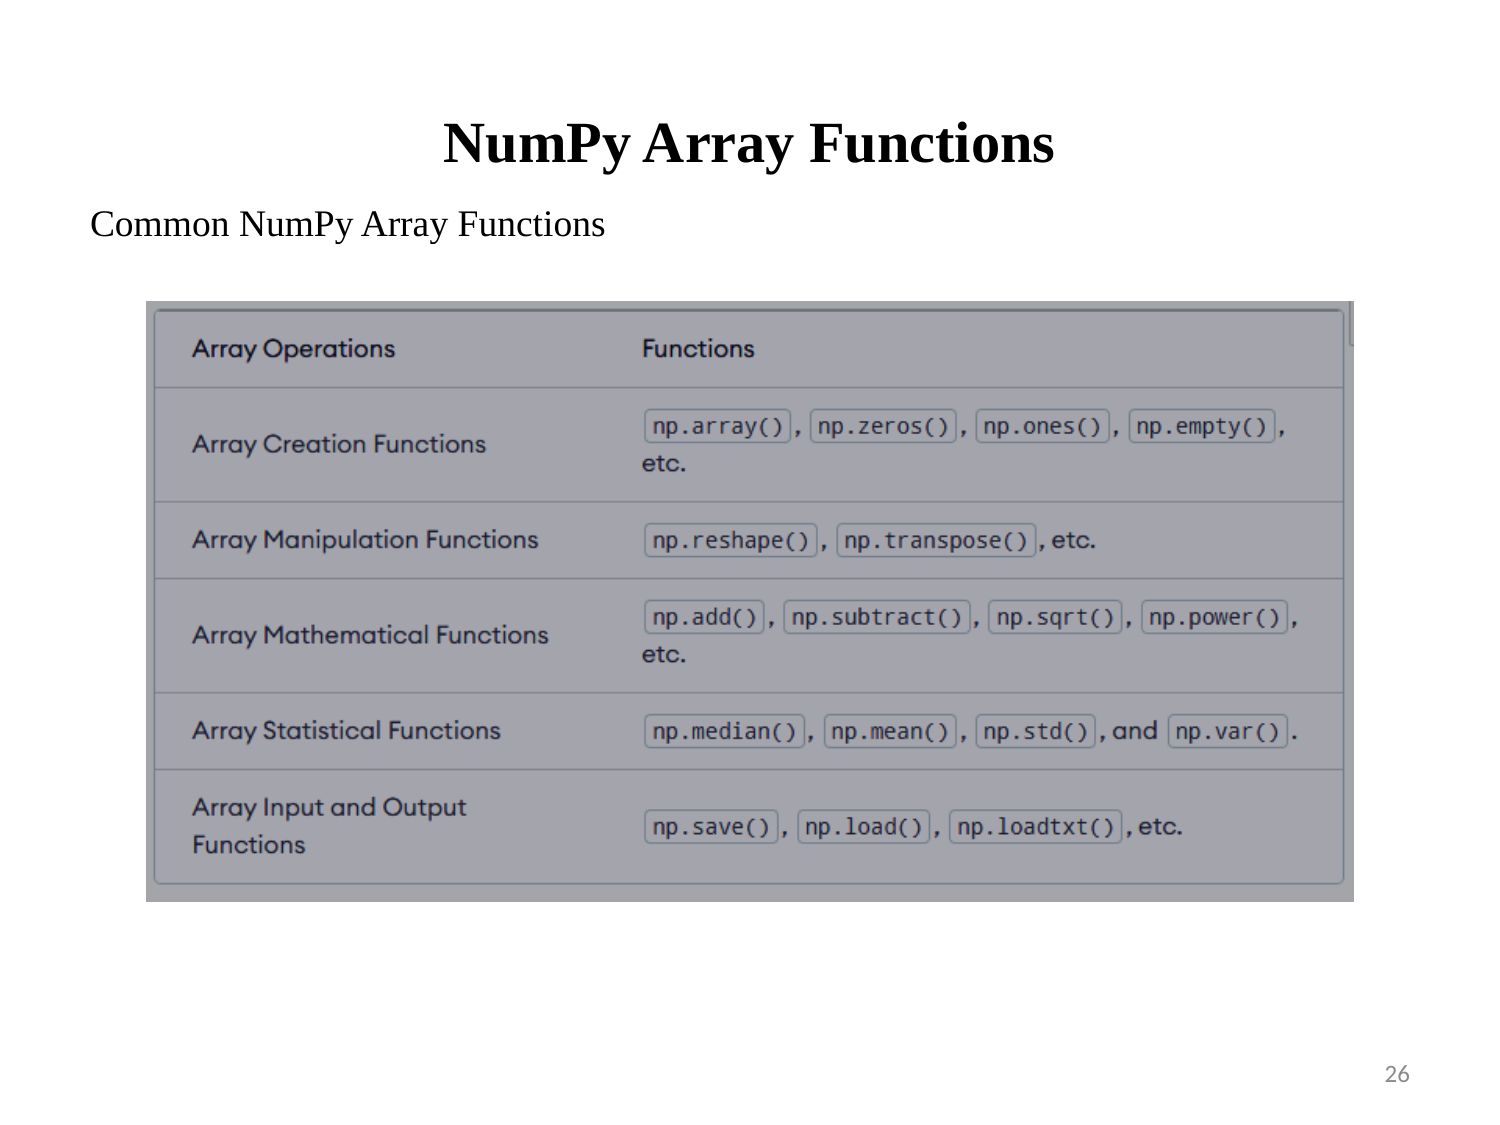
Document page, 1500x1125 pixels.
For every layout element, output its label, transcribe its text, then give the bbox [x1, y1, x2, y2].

slide_number 26 [1074, 1042, 1425, 1103]
title NumPy Array Functions [75, 45, 1425, 191]
list Common NumPy Array Functions [75, 191, 1425, 1013]
picture [145, 301, 1355, 903]
